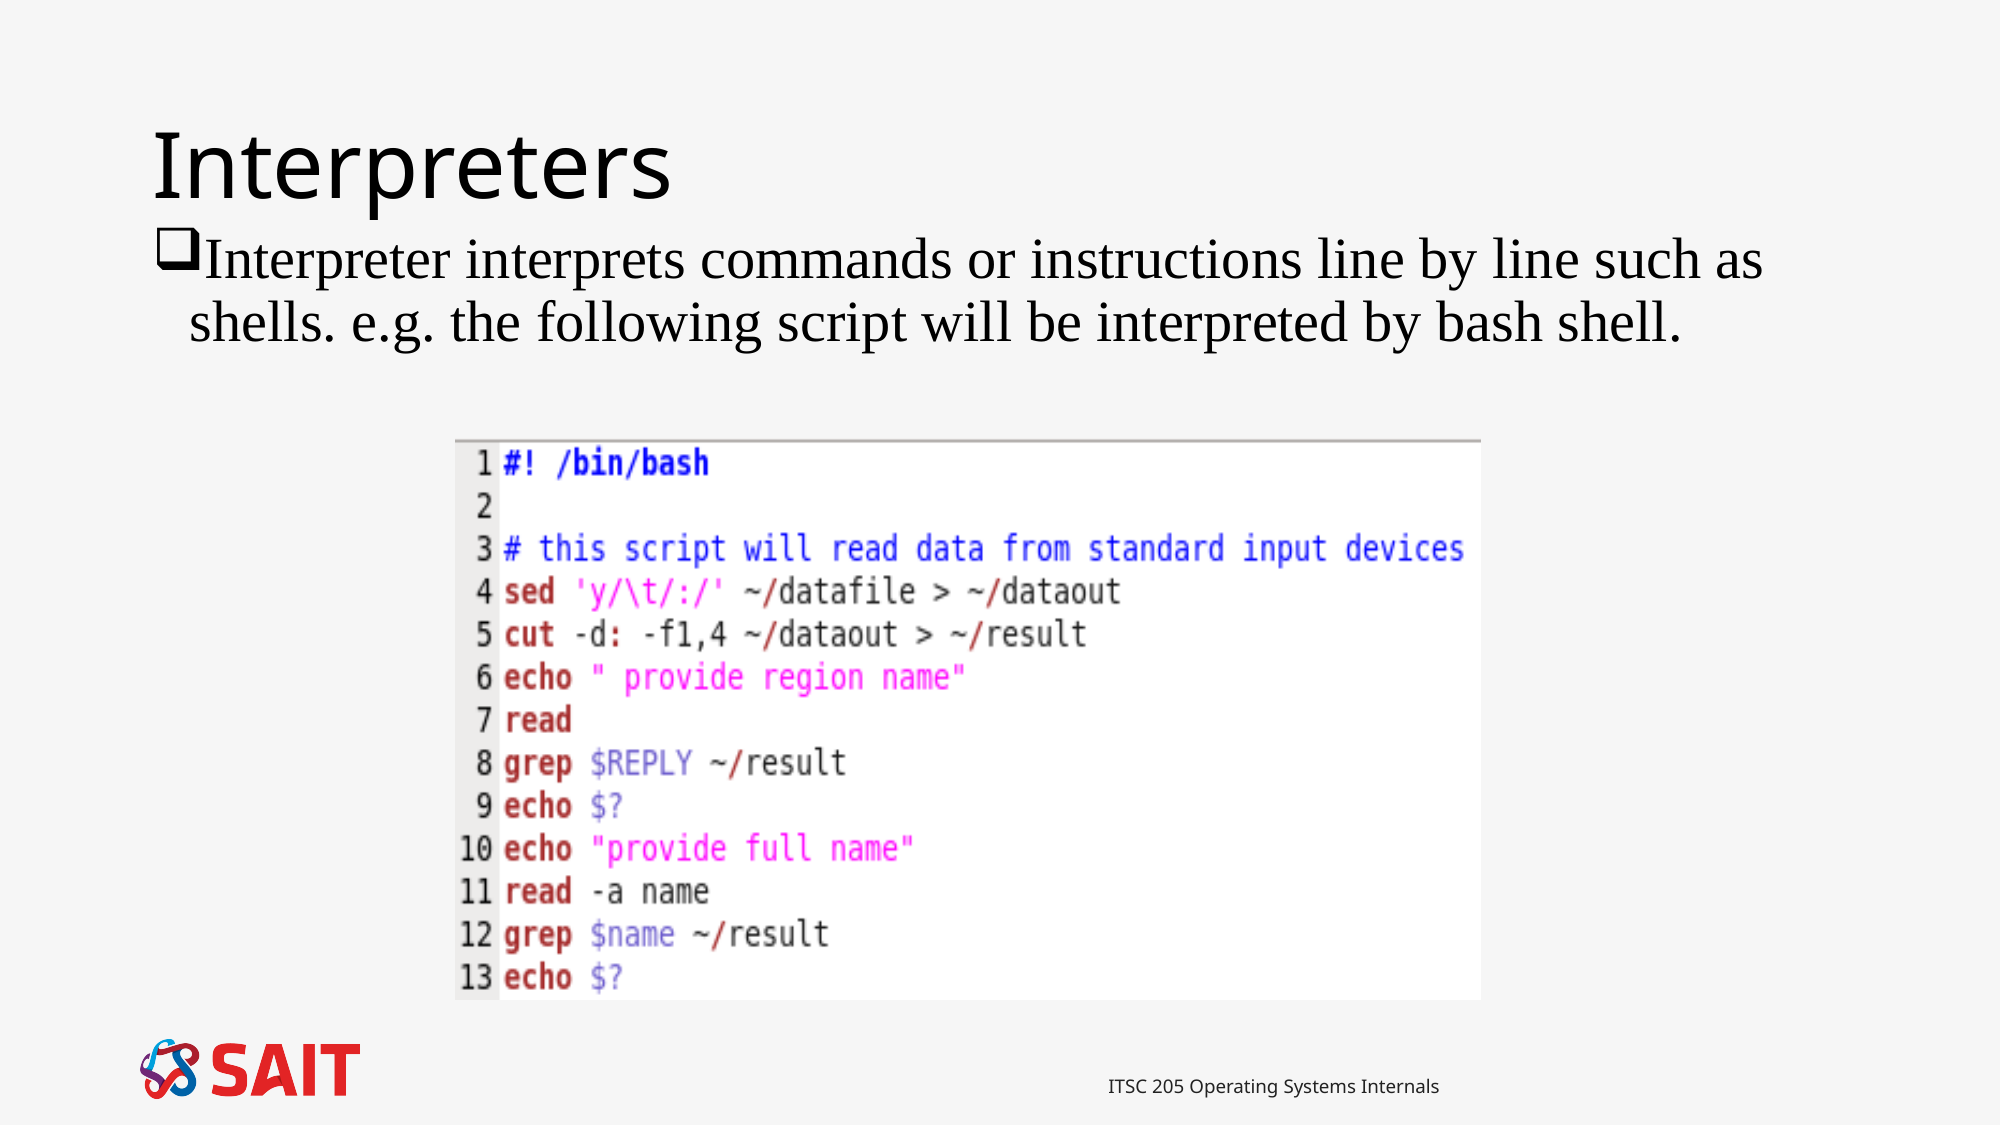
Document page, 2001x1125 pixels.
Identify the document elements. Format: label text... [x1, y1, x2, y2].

picture [455, 438, 1481, 1001]
title Interpreters [137, 59, 1863, 220]
footer ITSC 205 Operating Systems Internals [858, 1048, 1690, 1109]
picture [114, 1013, 386, 1125]
list Interpreter interprets commands or instructions line by line such as shells. e.g. the following script will be interpreted by bash shell. [137, 220, 1928, 965]
